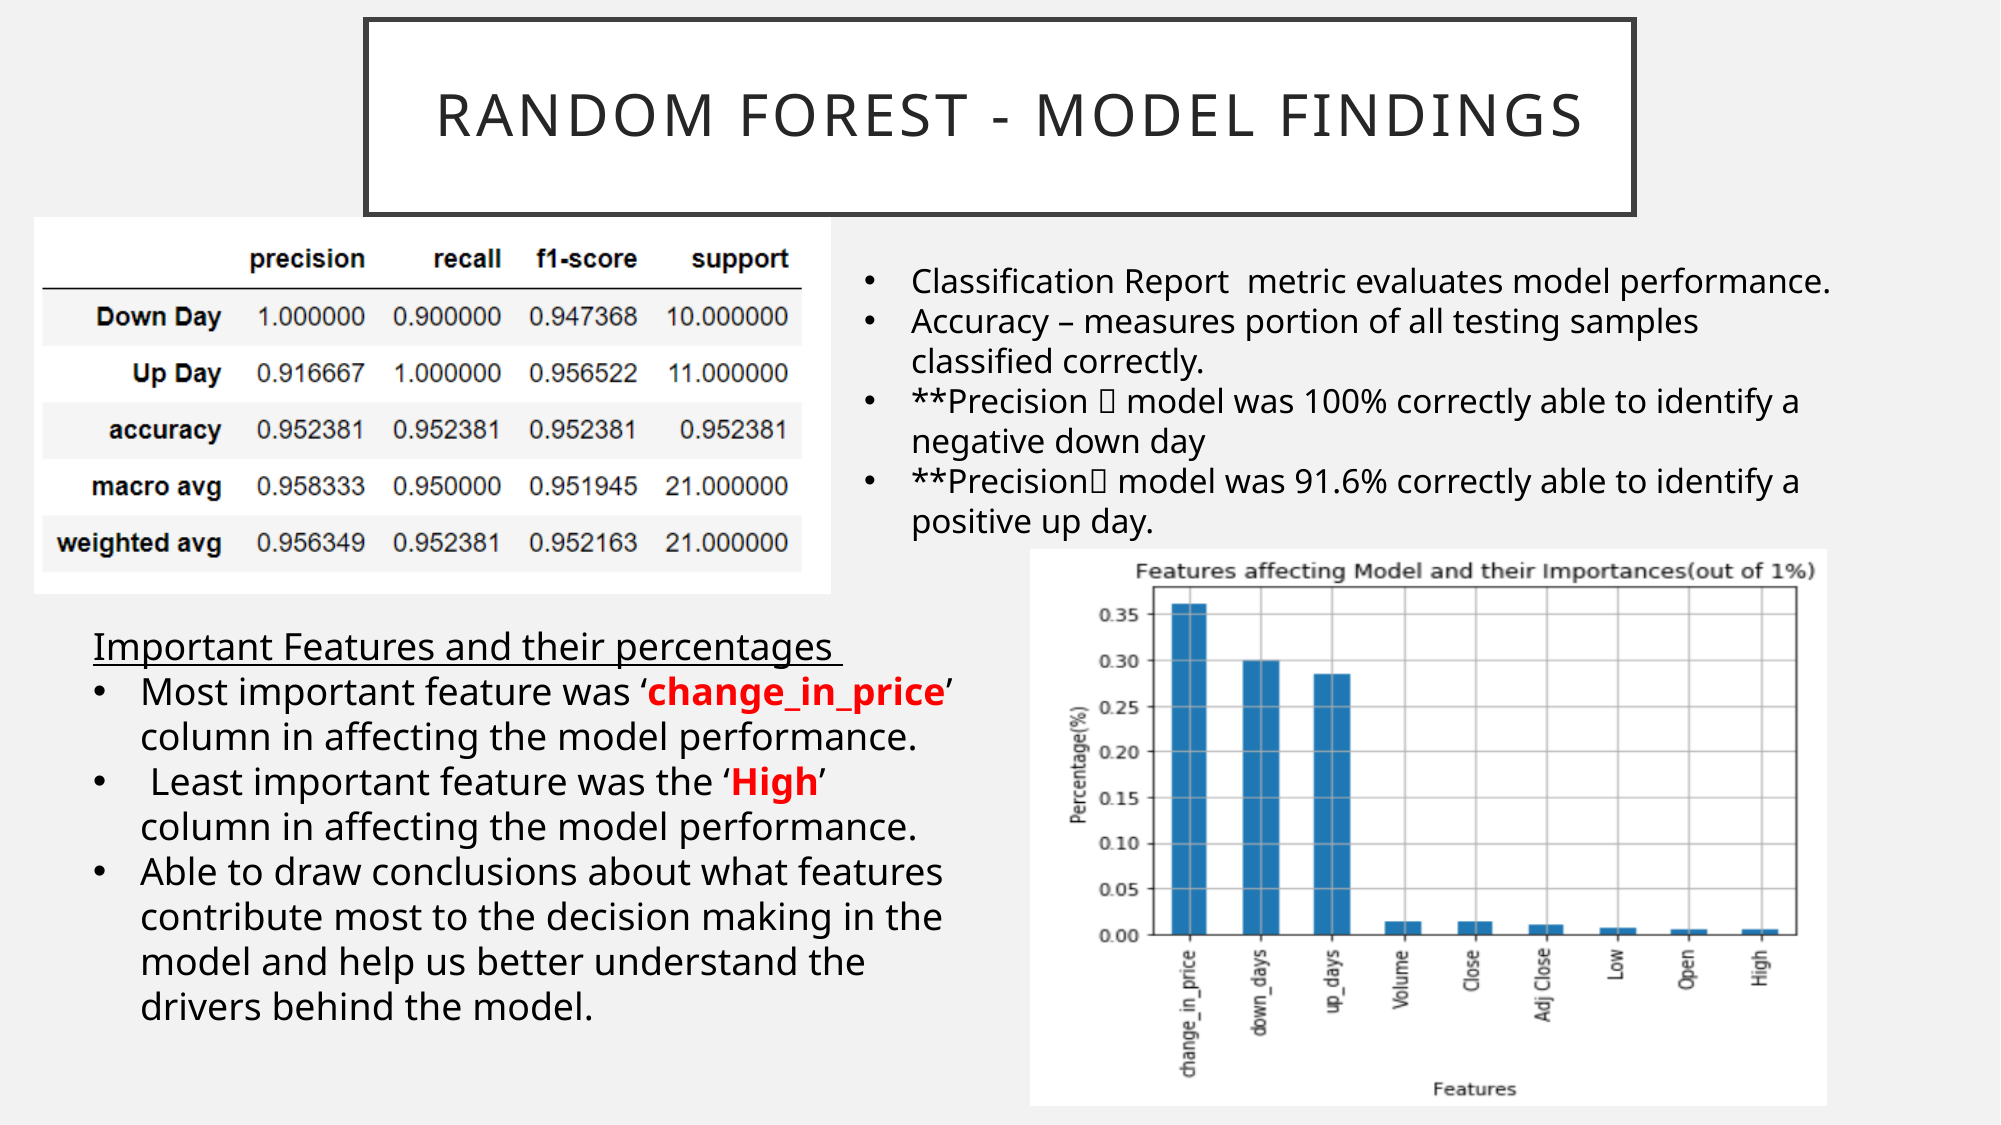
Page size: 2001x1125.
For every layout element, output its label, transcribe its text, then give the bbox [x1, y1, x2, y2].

text_box Important Features and their percentages Most important feature was ‘change_in_price’ column in affecting the model performance. Least important feature was the ‘High’ column in affecting the model performance. Able to draw conclusions about what features contribute most to the decision making in the model and help us better understand the drivers behind the model. [78, 615, 970, 1036]
title Random Forest - Model Findings [363, 17, 1637, 217]
picture [34, 217, 831, 594]
text_box Classification Report metric evaluates model performance. Accuracy – measures portion of all testing samples classified correctly. **Precision  model was 100% correctly able to identify a negative down day **Precision model was 91.6% correctly able to identify a positive up day. [849, 252, 1863, 548]
picture [1030, 549, 1827, 1106]
